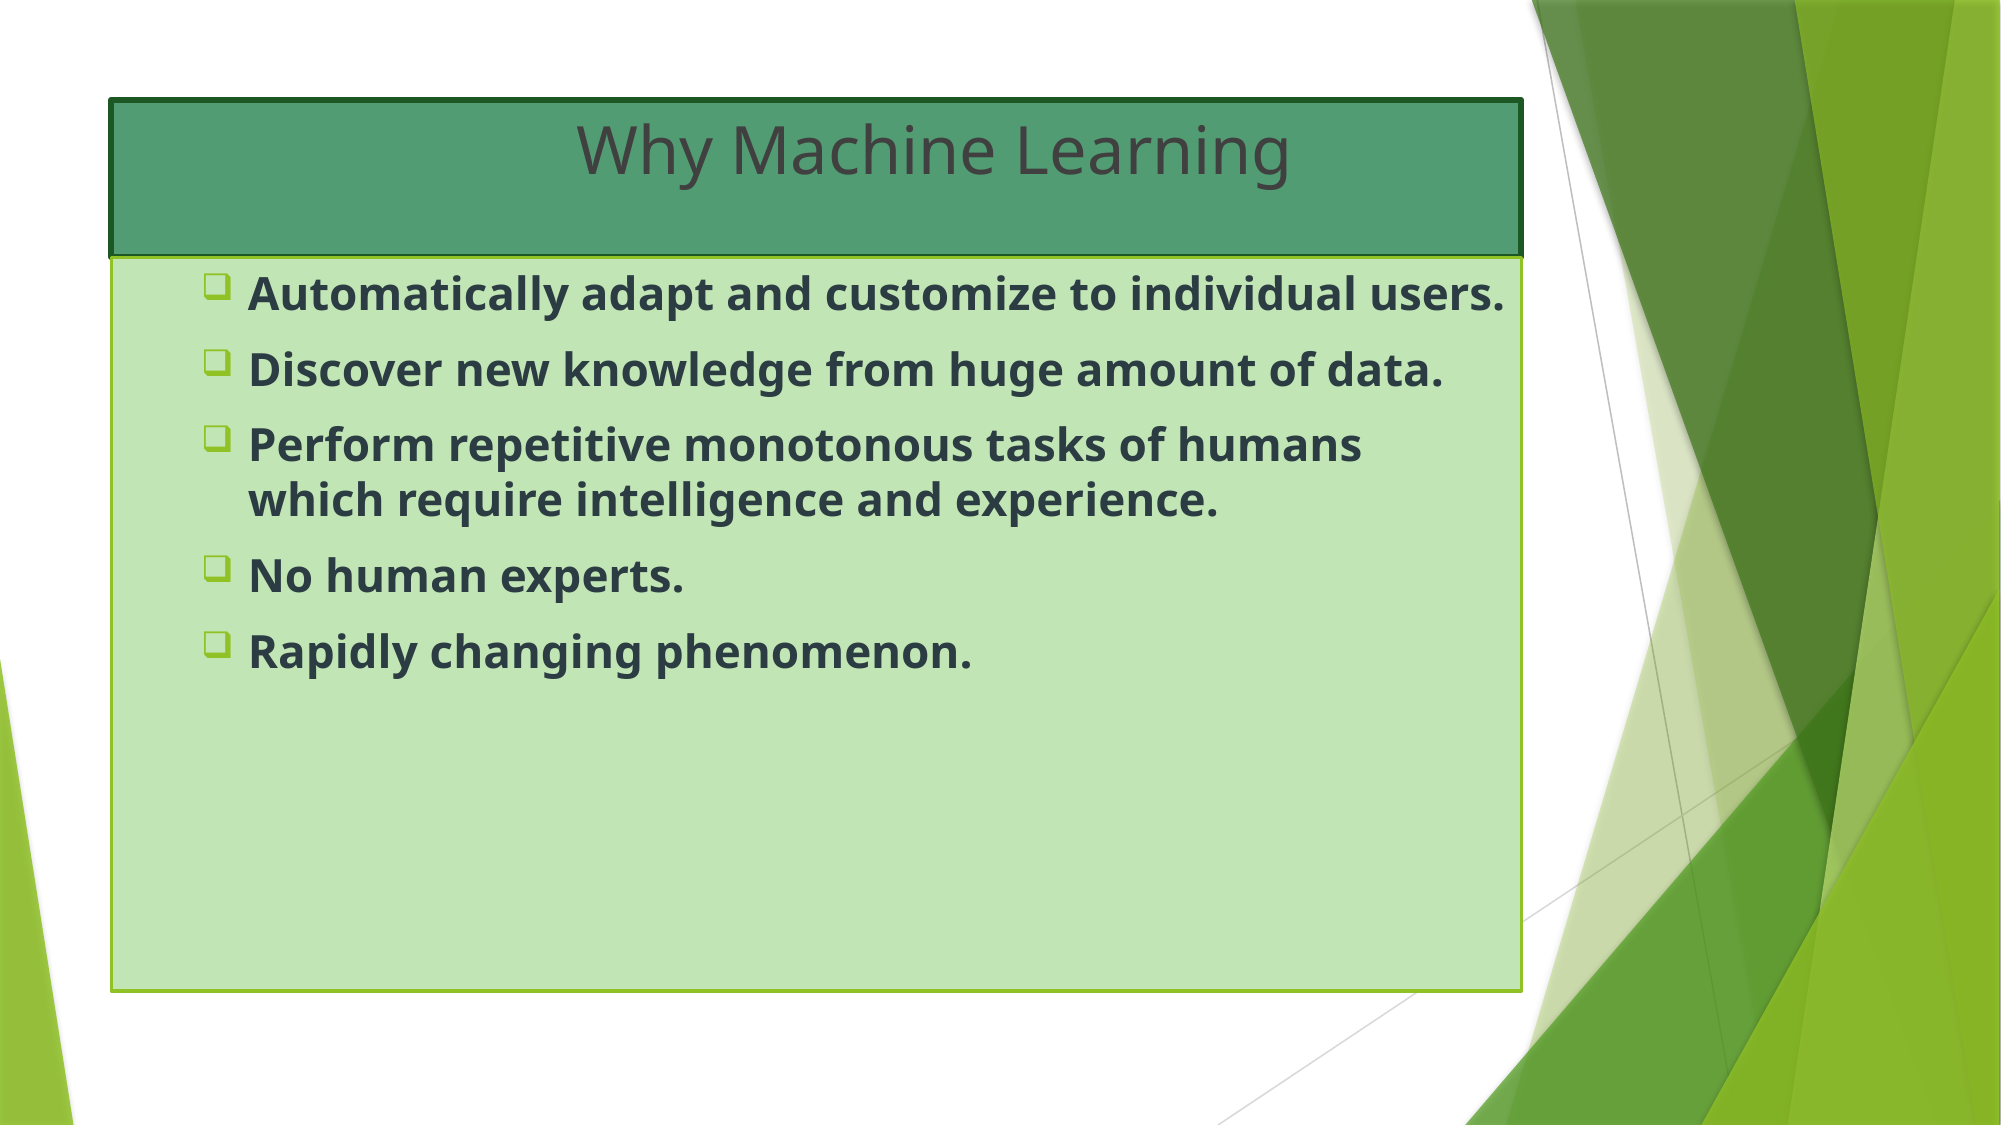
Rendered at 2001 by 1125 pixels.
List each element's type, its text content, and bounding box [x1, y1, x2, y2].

list Automatically adapt and customize to individual users. Discover new knowledge from huge amount of data. Perform repetitive monotonous tasks of humans which require intelligence and experience. No human experts. Rapidly changing phenomenon. [110, 256, 1523, 993]
title Why Machine Learning [111, 99, 1522, 256]
